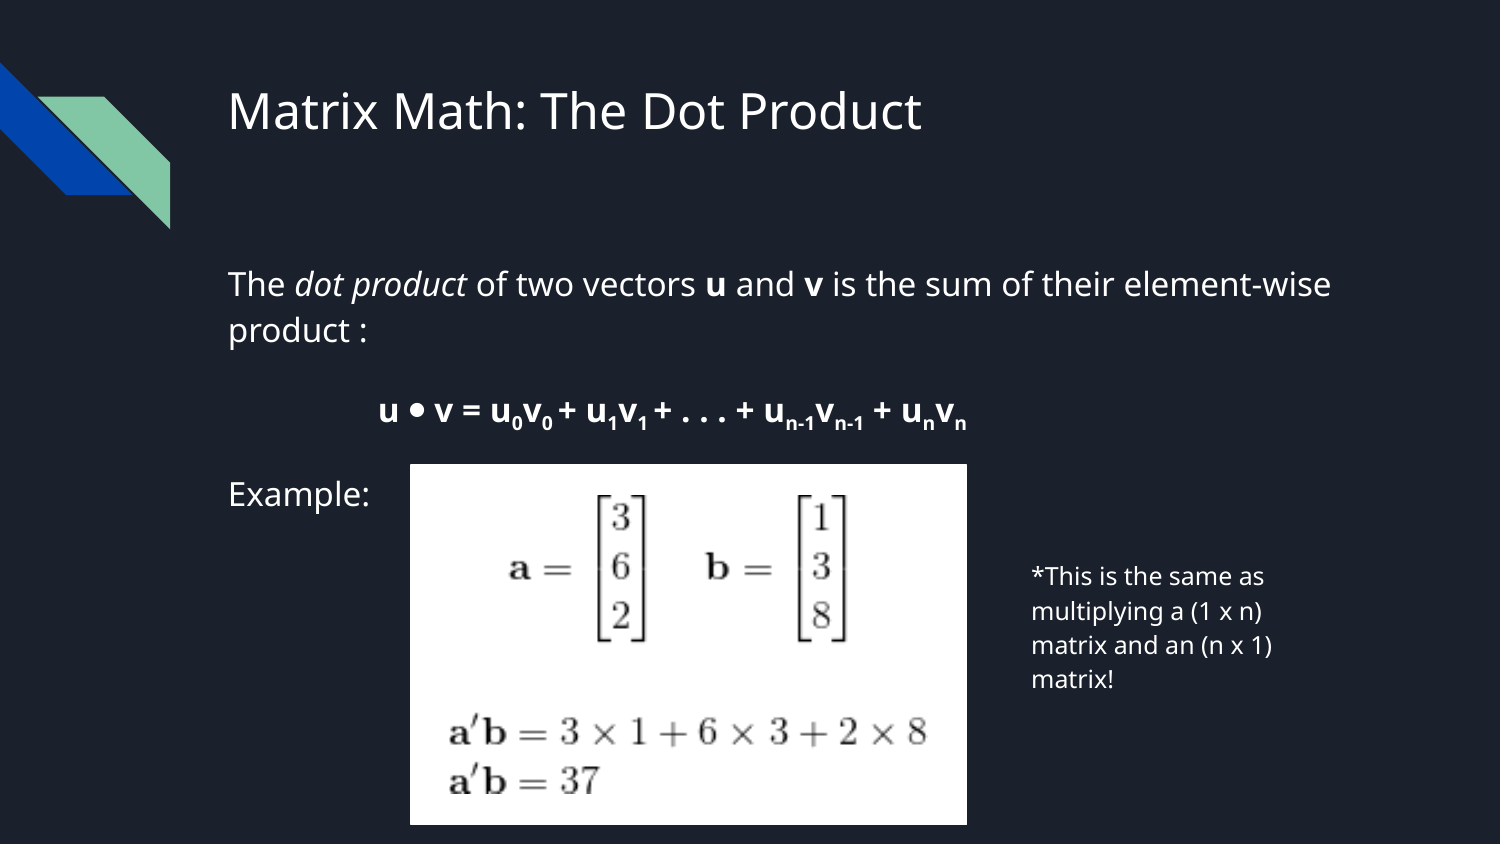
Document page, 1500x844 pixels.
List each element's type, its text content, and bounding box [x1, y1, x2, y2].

text_box [411, 474, 967, 825]
list The dot product of two vectors u and v is the sum of their element-wise product : u ⦁ v = u0v0 + u1v1 + . . . + un-1vn-1 + unvn Example: [212, 242, 1425, 474]
picture [448, 495, 928, 794]
list *This is the same as multiplying a (1 x n) matrix and an (n x 1) matrix! [1016, 541, 1315, 773]
title Matrix Math: The Dot Product [212, 64, 1368, 215]
